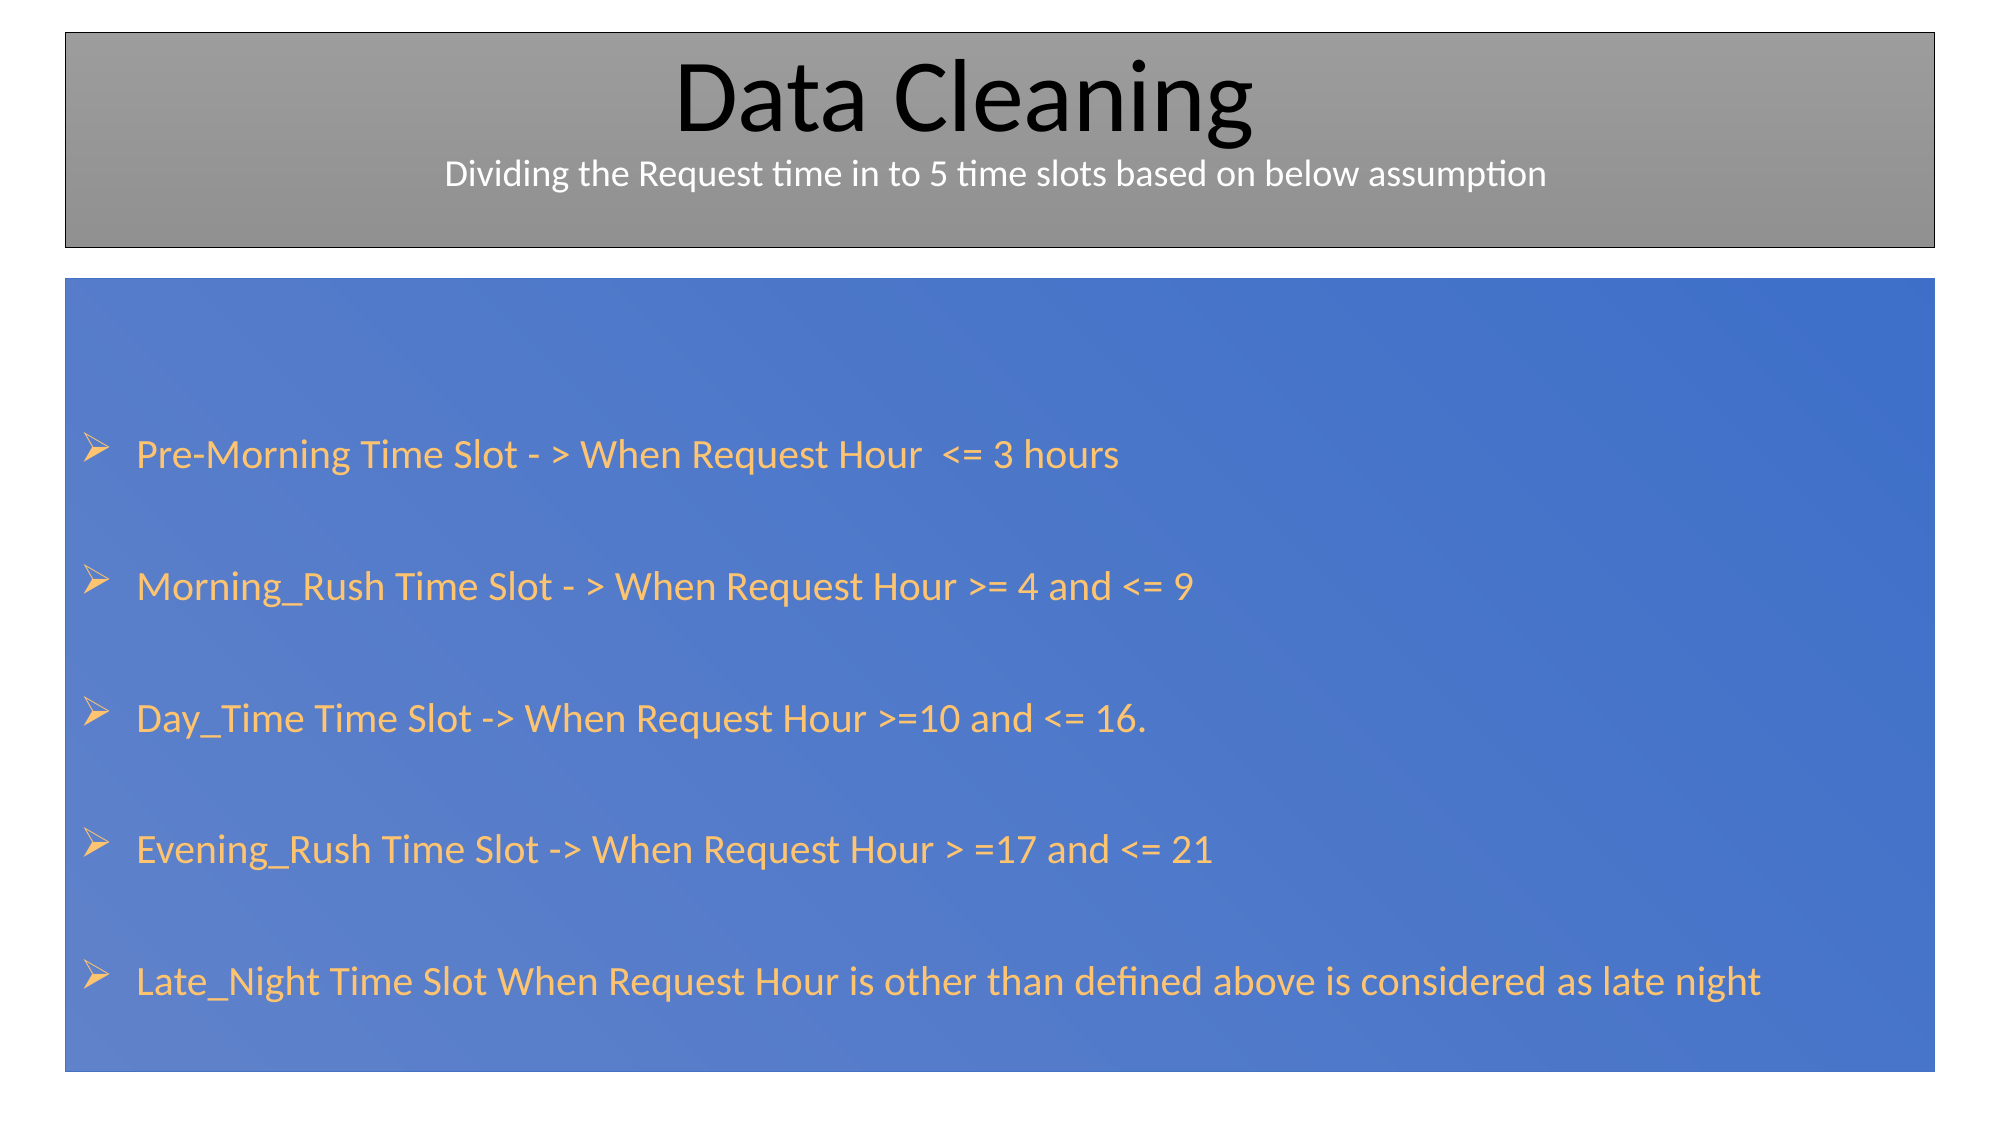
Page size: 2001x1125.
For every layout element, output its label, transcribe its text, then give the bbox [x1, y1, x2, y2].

title Data Cleaning Dividing the Request time in to 5 time slots based on below assumption [65, 32, 1935, 248]
subtitle Pre-Morning Time Slot - > When Request Hour <= 3 hours Morning_Rush Time Slot - > When Request Hour >= 4 and <= 9 Day_Time Time Slot -> When Request Hour >=10 and <= 16. Evening_Rush Time Slot -> When Request Hour > =17 and <= 21 Late_Night Time Slot When Request Hour is other than defined above is considered as late night [65, 278, 1935, 1072]
